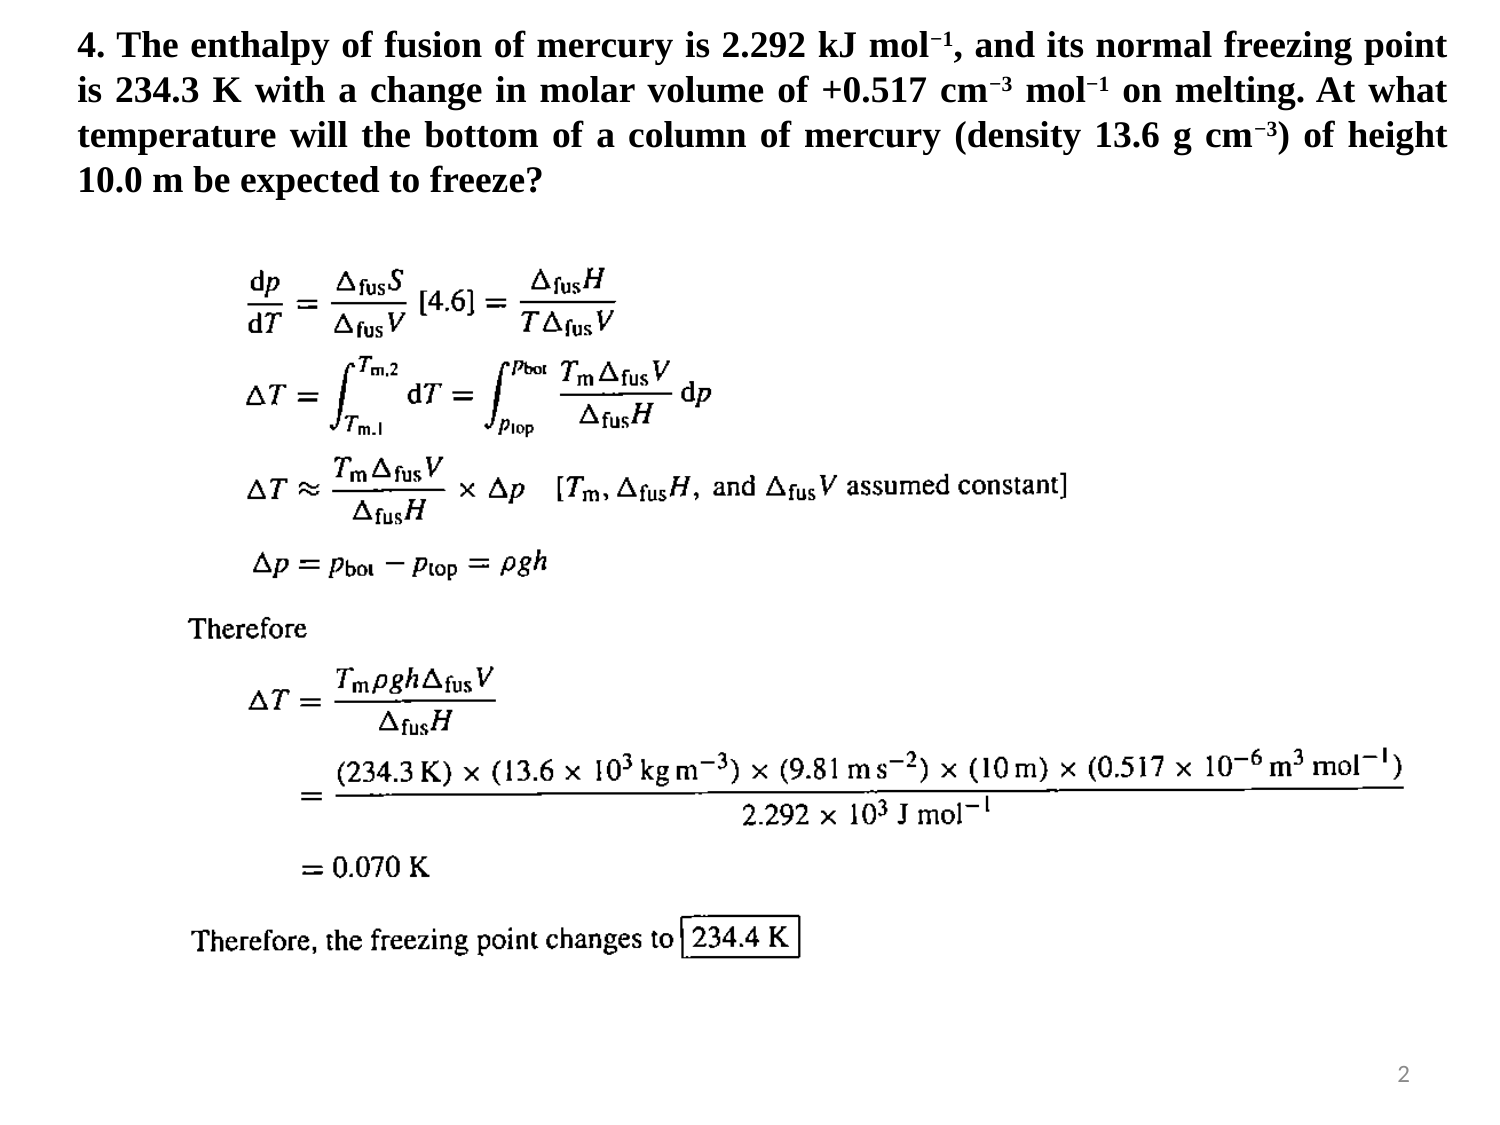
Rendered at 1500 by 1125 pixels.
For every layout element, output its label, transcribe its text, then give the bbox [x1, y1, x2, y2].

picture [124, 262, 1413, 980]
text_box 4. The enthalpy of fusion of mercury is 2.292 kJ mol−1, and its normal freezing point is 234.3 K with a change in molar volume of +0.517 cm−3 mol−1 on melting. At what temperature will the bottom of a column of mercury (density 13.6 g cm−3) of height 10.0 m be expected to freeze? [62, 12, 1463, 208]
slide_number 2 [1074, 1042, 1425, 1103]
